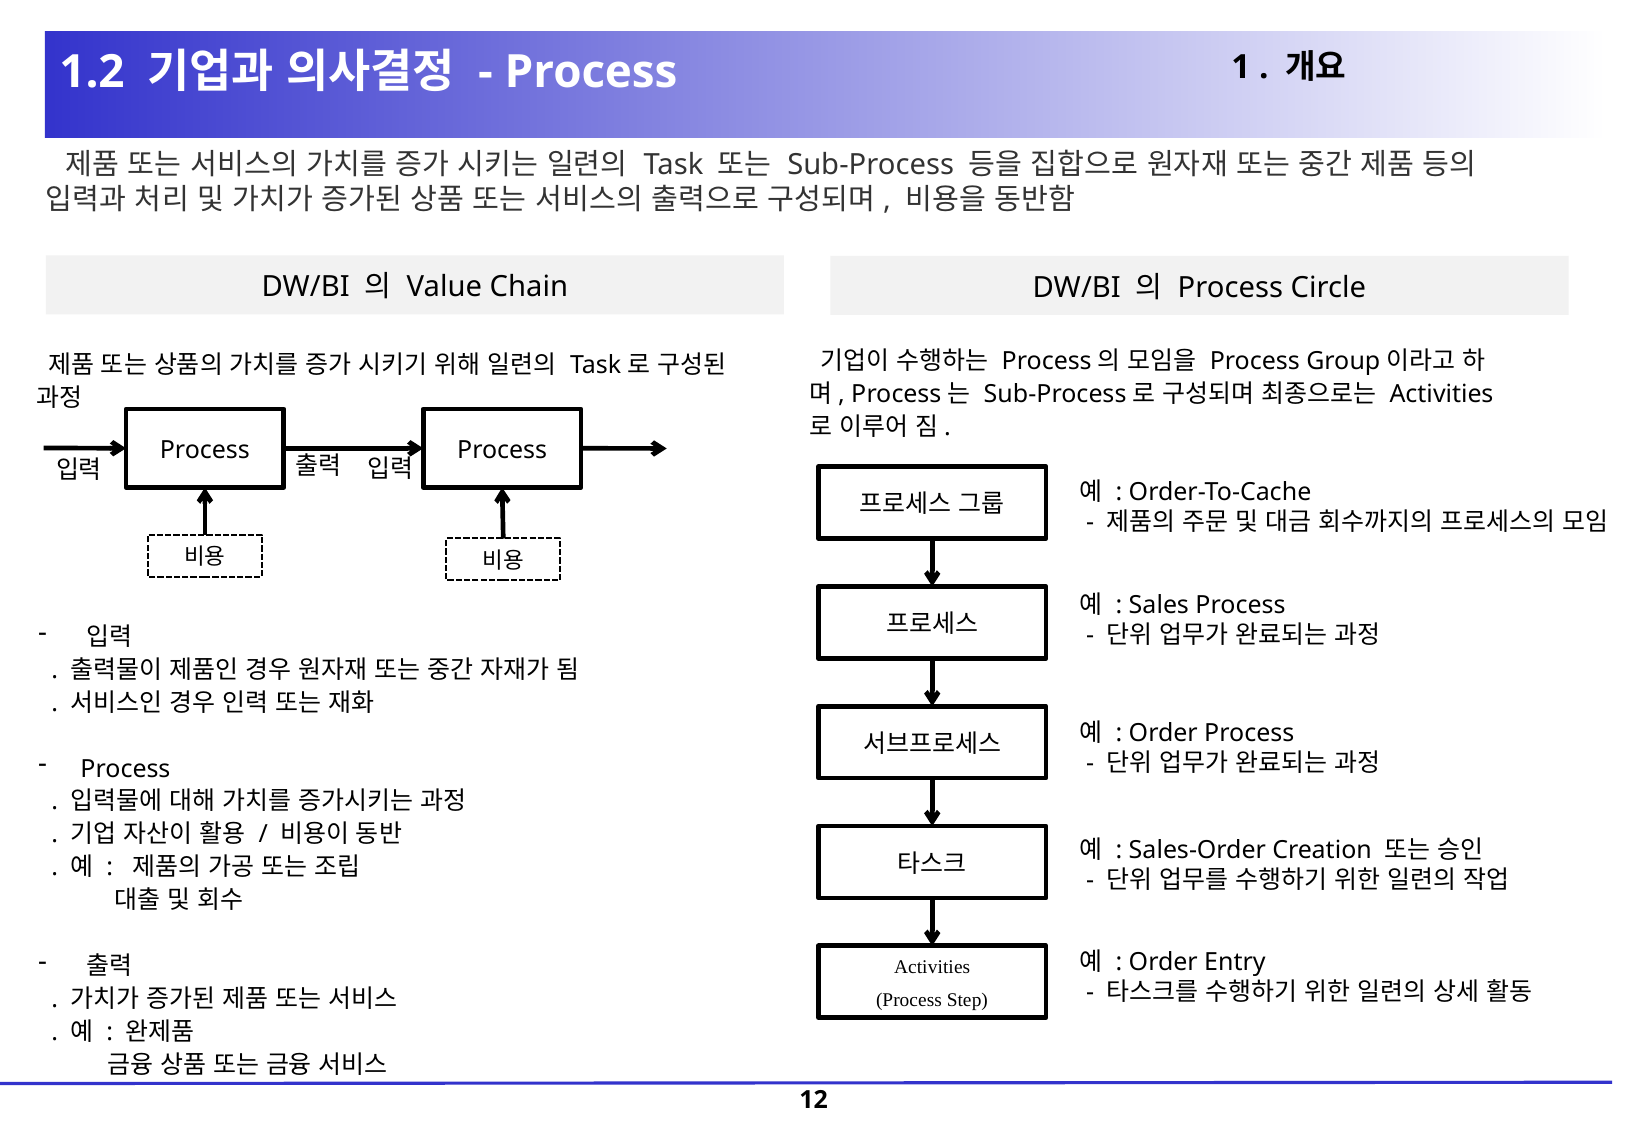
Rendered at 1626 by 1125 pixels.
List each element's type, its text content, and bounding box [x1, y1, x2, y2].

text_box 비용 [148, 534, 262, 577]
text_box 기업이 수행하는 Process의 모임을 Process Group이라고 하며, Process는 Sub-Process로 구성되며 최종으로는 Activities로 이루어 짐. [794, 334, 1532, 449]
text_box 예 : Order Process - 단위 업무가 완료되는 과정 [1064, 709, 1625, 784]
text_box 출력 [262, 442, 375, 488]
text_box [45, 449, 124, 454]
text_box 타스크 [818, 826, 1046, 898]
text_box 제품 또는 서비스의 가치를 증가 시키는 일련의 Task 또는 Sub-Process 등을 집합으로 원자재 또는 중간 제품 등의 입력과 처리 및 가치가 증가된 상품 또는 서비스의 출력으로 구성되며, 비용을 동반함 [45, 145, 1556, 293]
text_box Process [423, 409, 582, 488]
text_box 제품 또는 상품의 가치를 증가 시키기 위해 일련의 Task로 구성된 과정 [21, 338, 759, 419]
text_box Activities (Process Step) [818, 945, 1046, 1018]
text_box 예 : Sales Process - 단위 업무가 완료되는 과정 [1064, 581, 1625, 656]
text_box DW/BI 의 Process Circle [830, 255, 1569, 315]
text_box 예 : Order Entry - 타스크를 수행하기 위한 일련의 상세 활동 [1064, 938, 1625, 1014]
text_box 예 : Sales-Order Creation 또는 승인 - 단위 업무를 수행하기 위한 일련의 작업 [1064, 826, 1625, 901]
text_box 입력 [334, 445, 447, 490]
text_box 1 . 개요 [731, 29, 1347, 101]
text_box 프로세스 [818, 586, 1046, 659]
text_box DW/BI 의 Value Chain [45, 255, 784, 315]
text_box 입력 . 출력물이 제품인 경우 원자재 또는 중간 자재가 됨 . 서비스인 경우 인력 또는 재화 Process . 입력물에 대해 가치를 증가시키는 과정 . 기업 자산이 활용 / 비용이 동반 . 예 : 제품의 가공 또는 조립 대출 및 회수 출력 . 가치가 증가된 제품 또는 서비스 . 예 : 완제품 금융 상품 또는 금융 서비스 [23, 610, 761, 1086]
text_box Process 구성 [794, 259, 1485, 319]
text_box Process [125, 409, 284, 488]
title 1.2 기업과 의사결정 - Process [44, 32, 1203, 105]
text_box 입력 [23, 445, 135, 491]
text_box 비용 [446, 538, 561, 581]
text_box 서브프로세스 [818, 706, 1046, 779]
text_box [830, 105, 835, 137]
text_box 예 : Order-To-Cache - 제품의 주문 및 대금 회수까지의 프로세스의 모임 [1064, 468, 1625, 543]
text_box 프로세스 그룹 [818, 466, 1046, 539]
